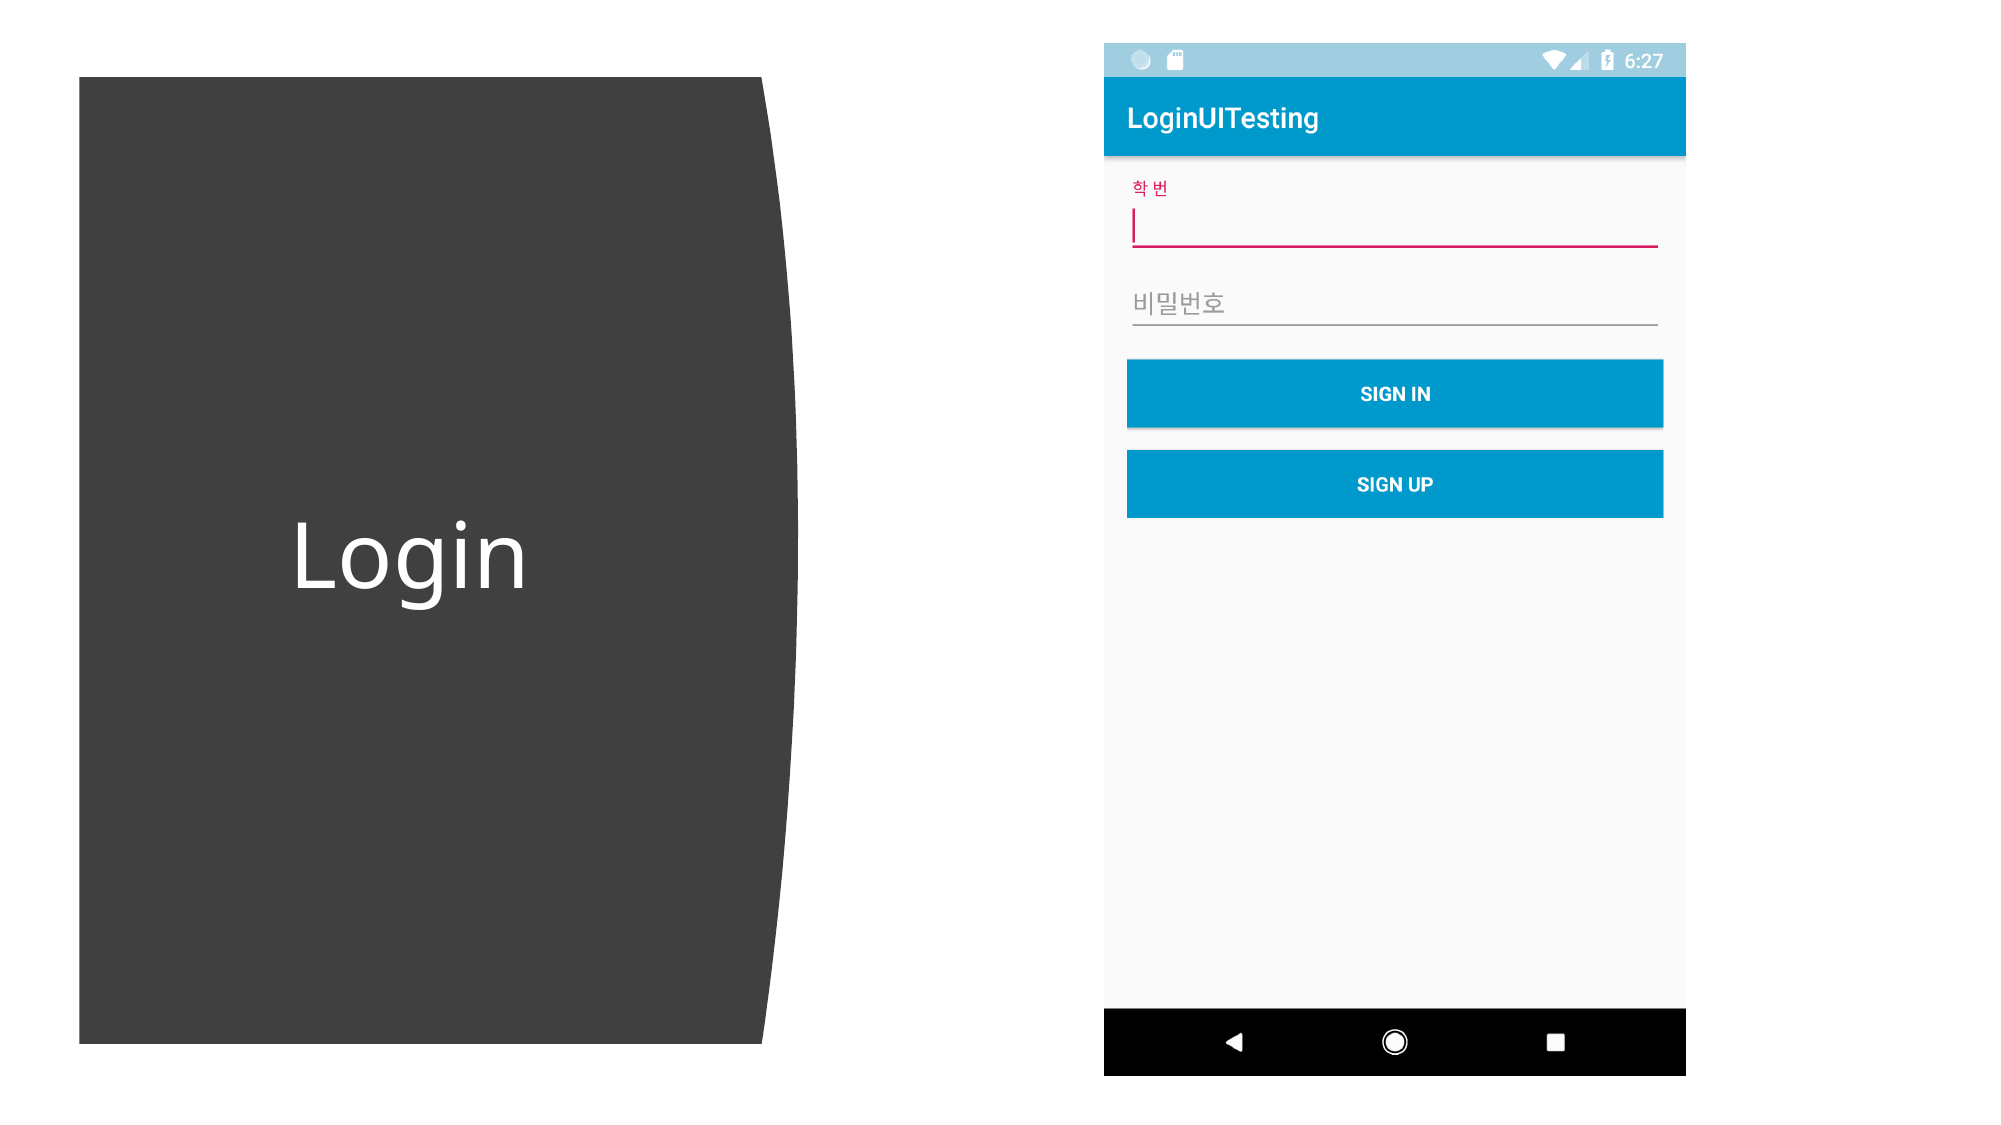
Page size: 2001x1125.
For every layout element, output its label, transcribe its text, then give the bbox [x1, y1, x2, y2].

title Login [141, 166, 702, 953]
text_box [78, 76, 800, 1045]
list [1104, 43, 1686, 1076]
